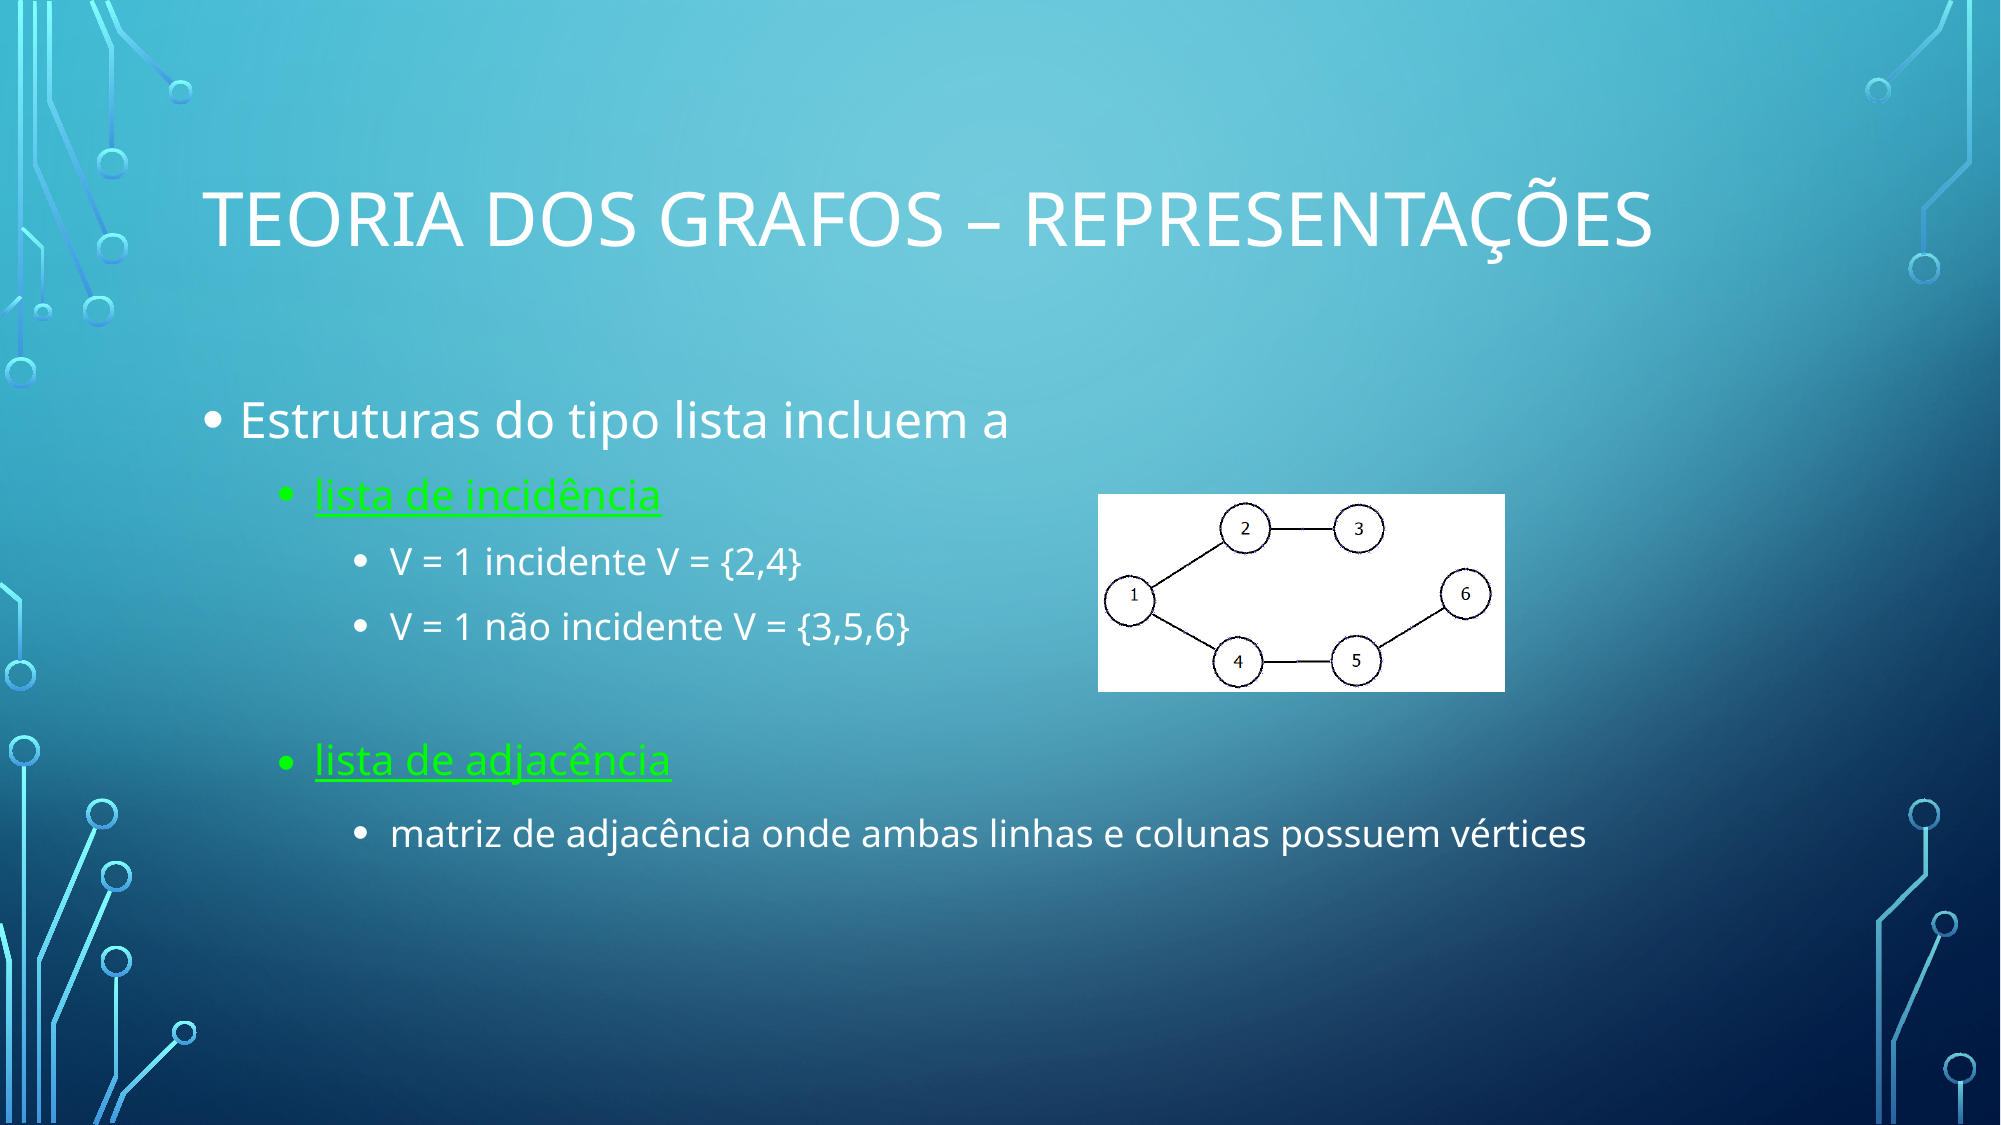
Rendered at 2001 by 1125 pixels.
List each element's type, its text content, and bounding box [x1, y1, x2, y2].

picture [1097, 494, 1505, 692]
title Teoria dos Grafos – Representações [187, 101, 1813, 344]
list Estruturas do tipo lista incluem a lista de incidência V = 1 incidente V = {2,4} V = 1 não incidente V = {3,5,6} lista de adjacência matriz de adjacência onde ambas linhas e colunas possuem vértices [187, 369, 1813, 950]
